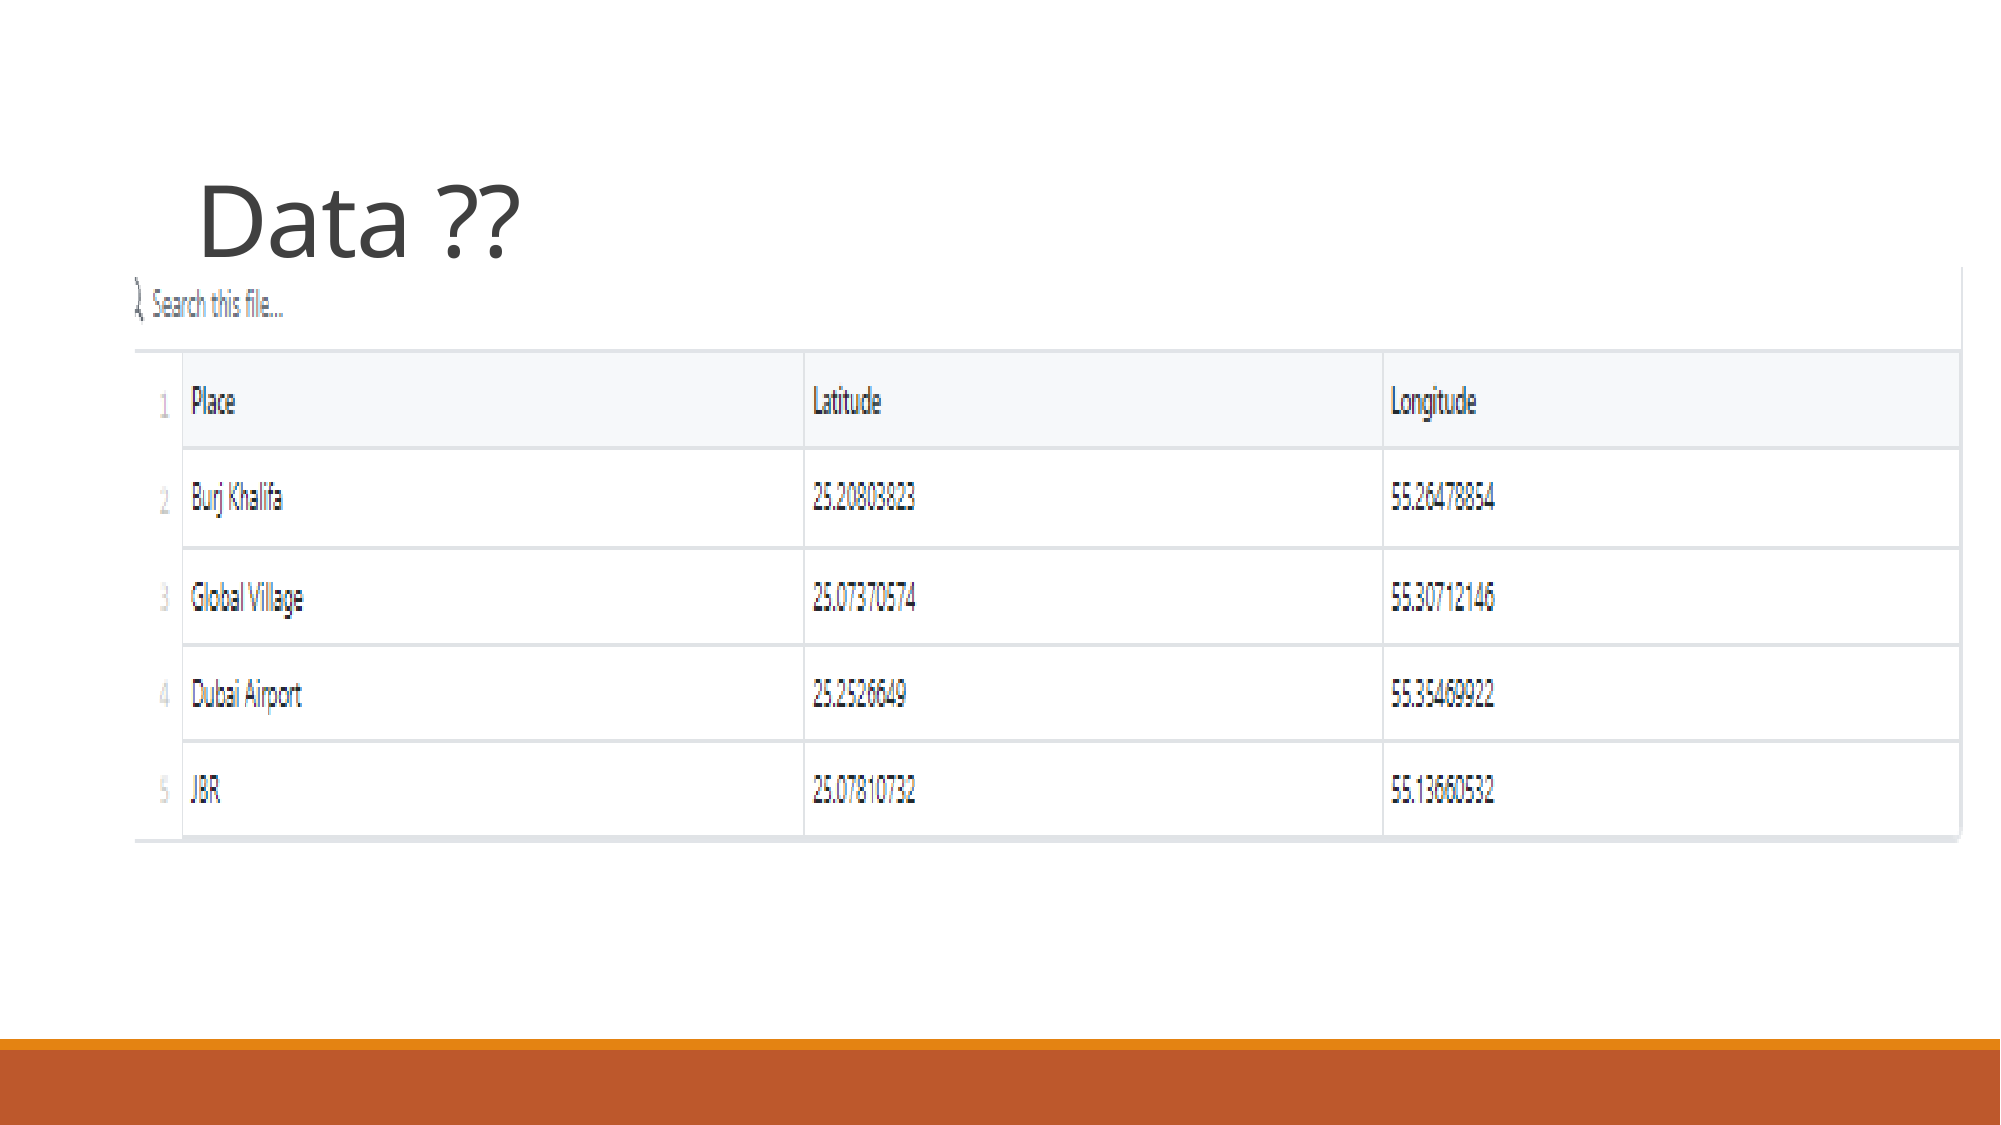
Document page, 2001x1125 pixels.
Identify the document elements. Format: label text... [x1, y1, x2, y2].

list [134, 267, 1977, 937]
title Data ?? [180, 47, 1830, 263]
